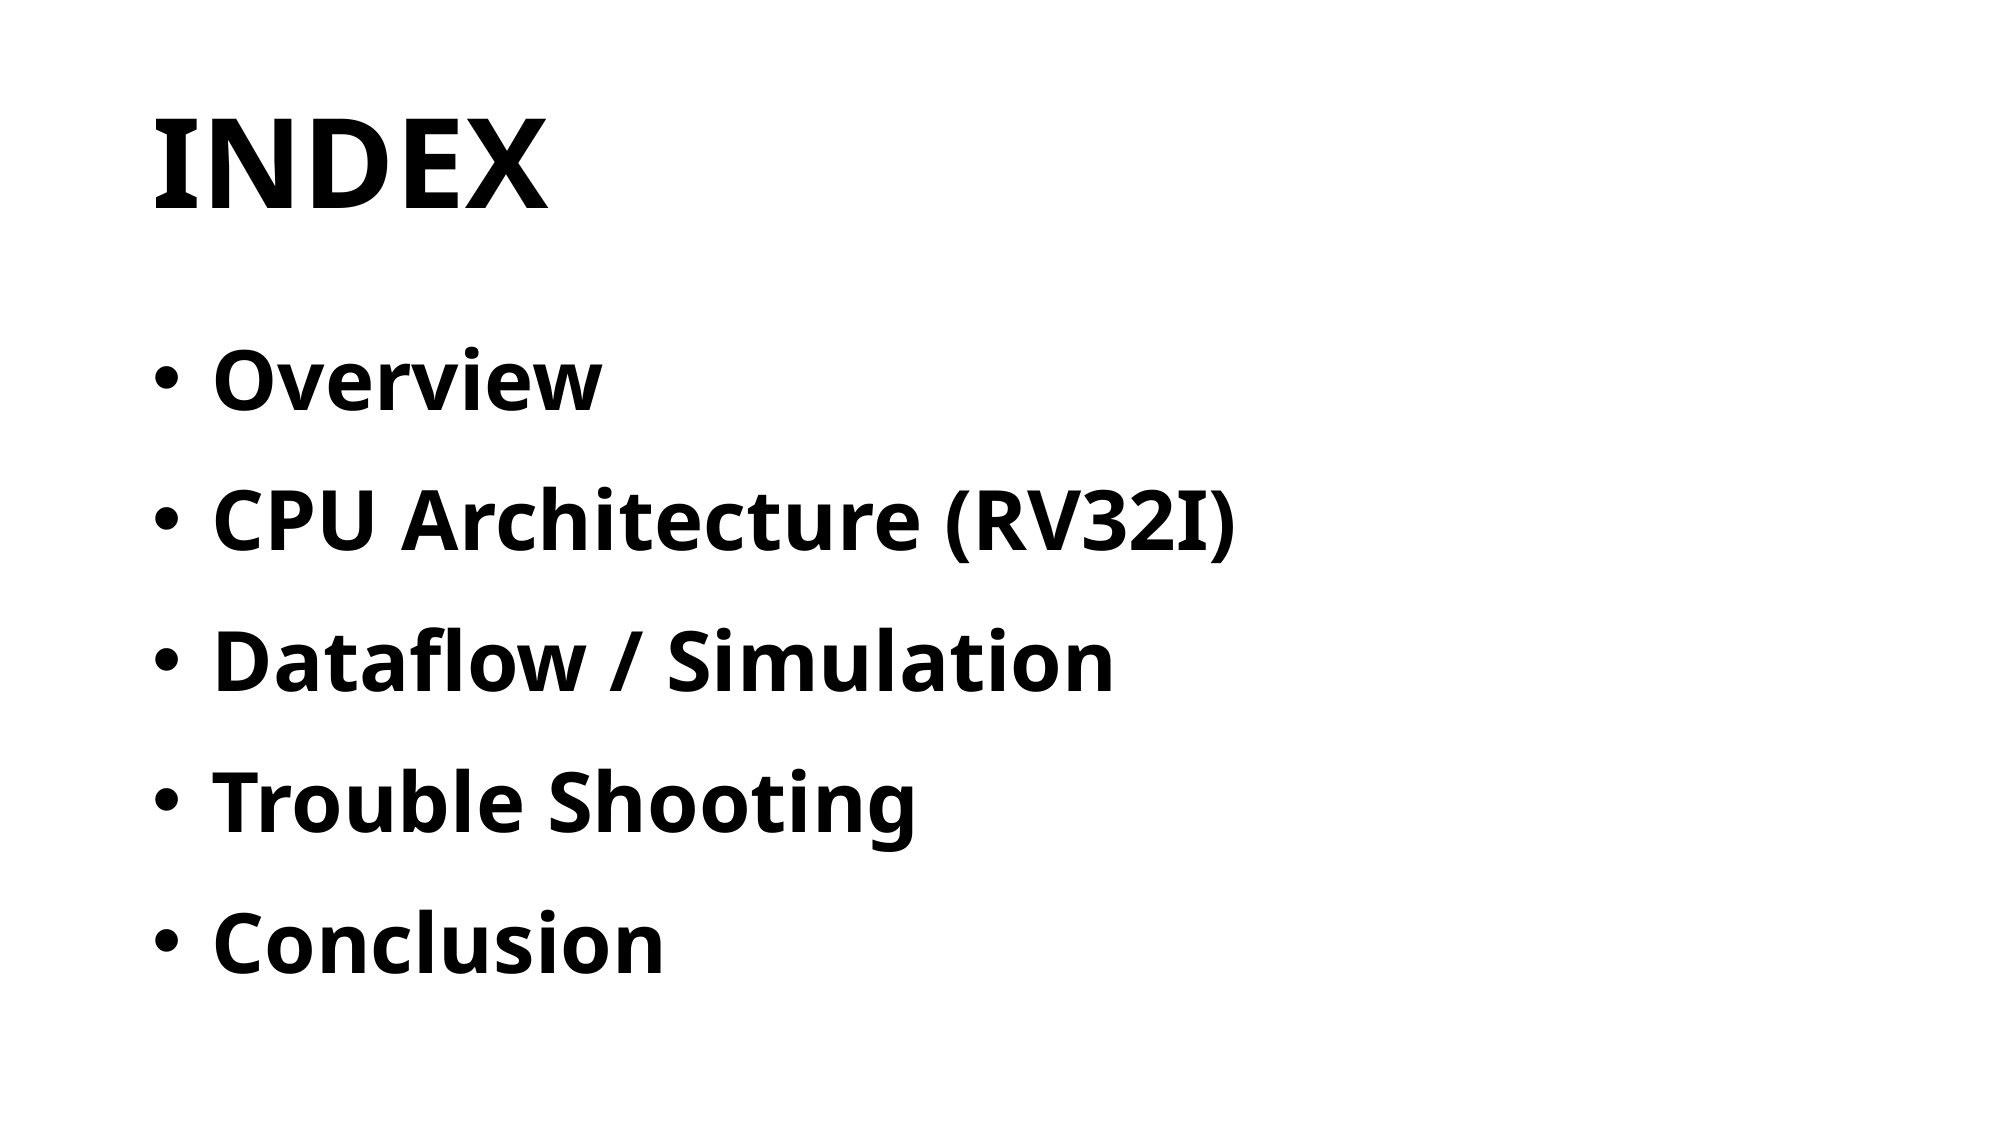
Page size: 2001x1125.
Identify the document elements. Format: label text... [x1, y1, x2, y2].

list Overview CPU Architecture (RV32I) Dataflow / Simulation Trouble Shooting Conclusion [137, 299, 1863, 1014]
title INDEX [137, 59, 1863, 278]
